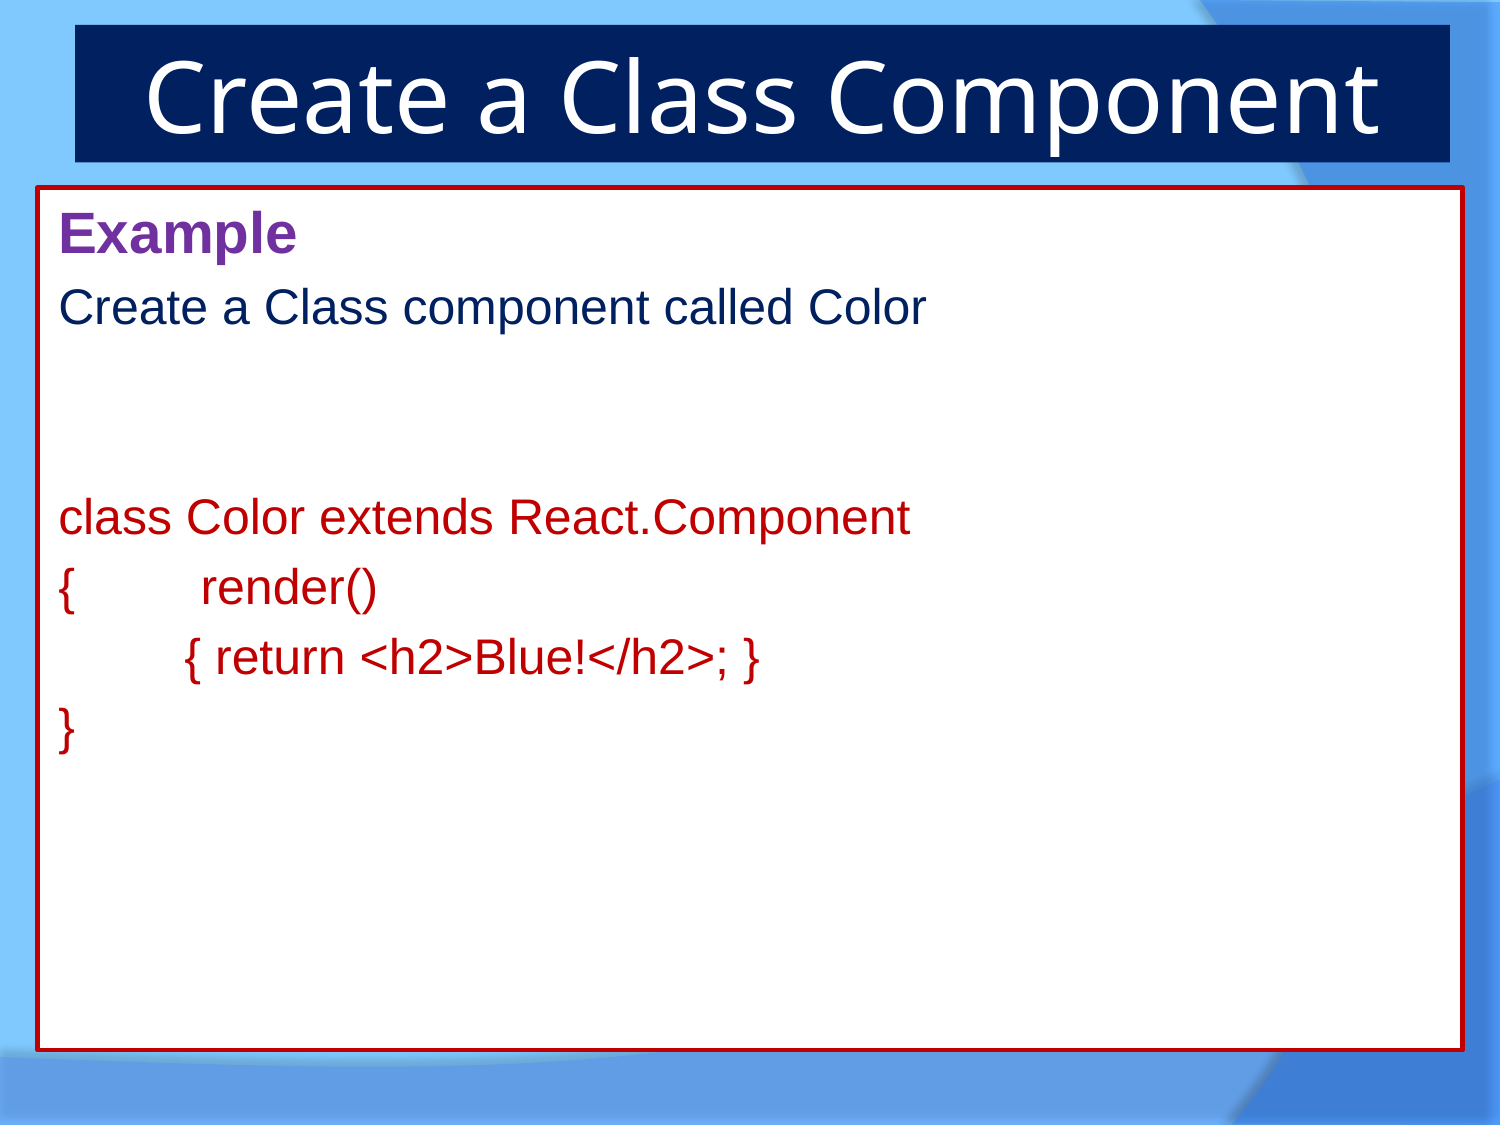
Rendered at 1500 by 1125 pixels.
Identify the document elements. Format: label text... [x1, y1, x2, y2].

list Example Create a Class component called Color class Color extends React.Component { render() { return <h2>Blue!</h2>; } } [37, 187, 1463, 1050]
title Create a Class Component [75, 24, 1450, 163]
